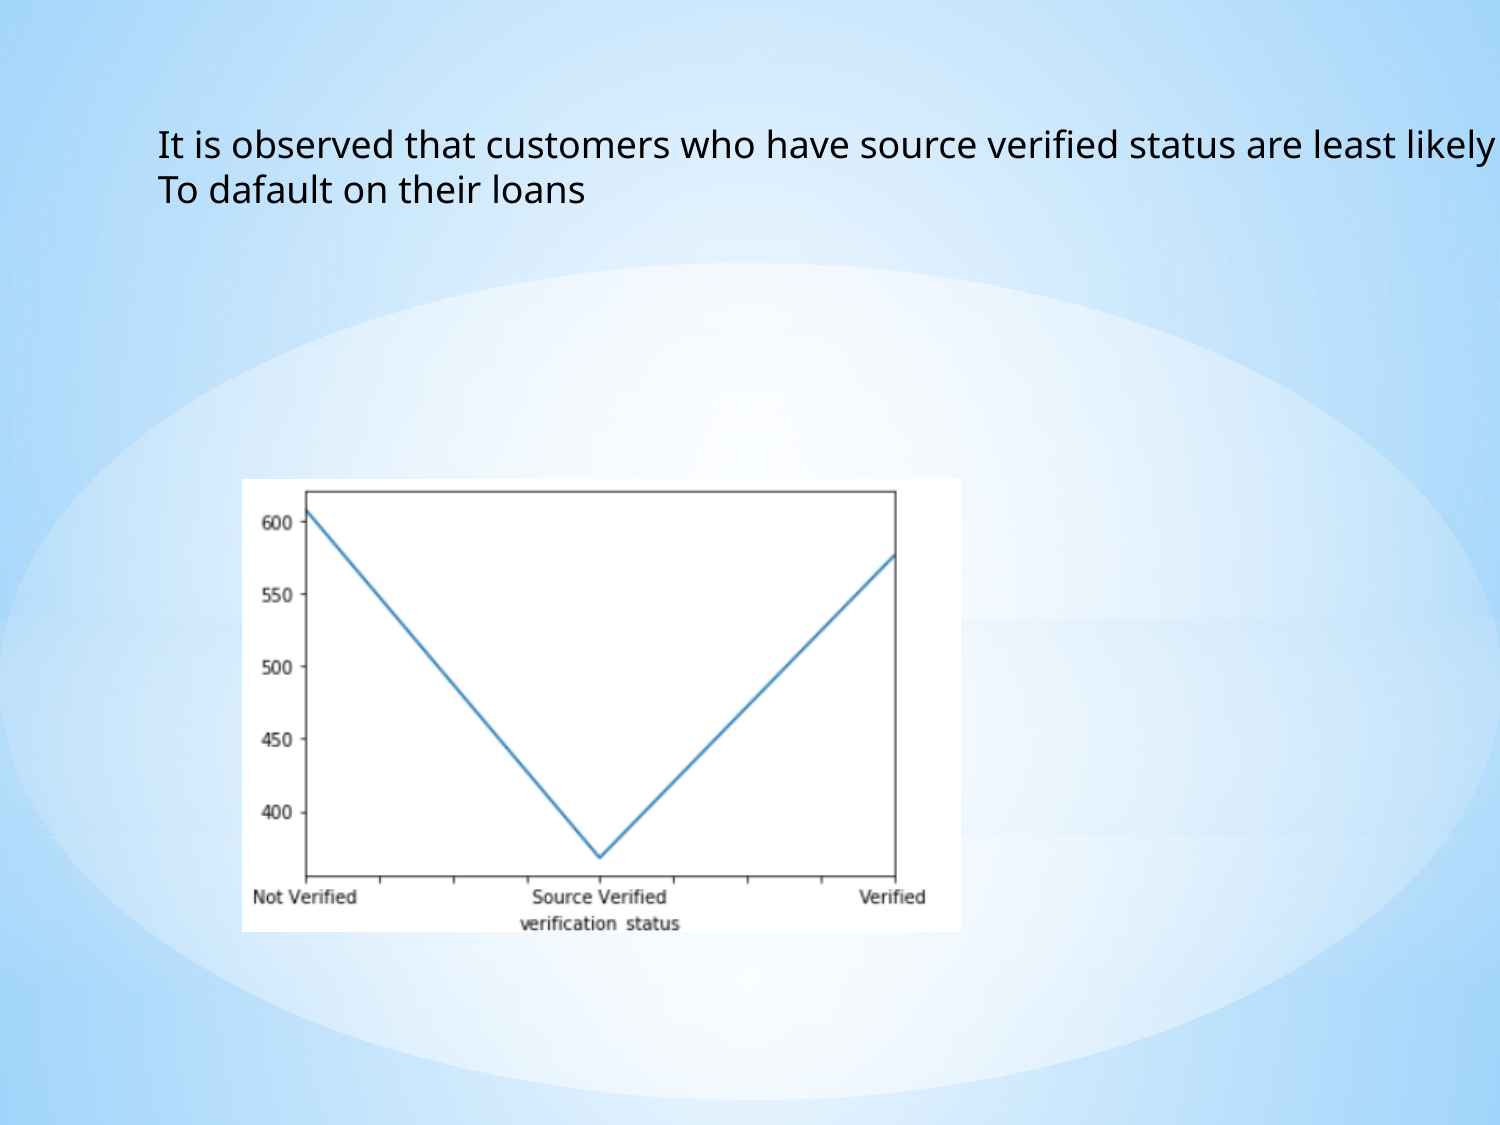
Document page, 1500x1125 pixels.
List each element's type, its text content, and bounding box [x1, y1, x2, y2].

picture [241, 479, 962, 932]
text_box It is observed that customers who have source verified status are least likely To dafault on their loans [143, 113, 1500, 219]
